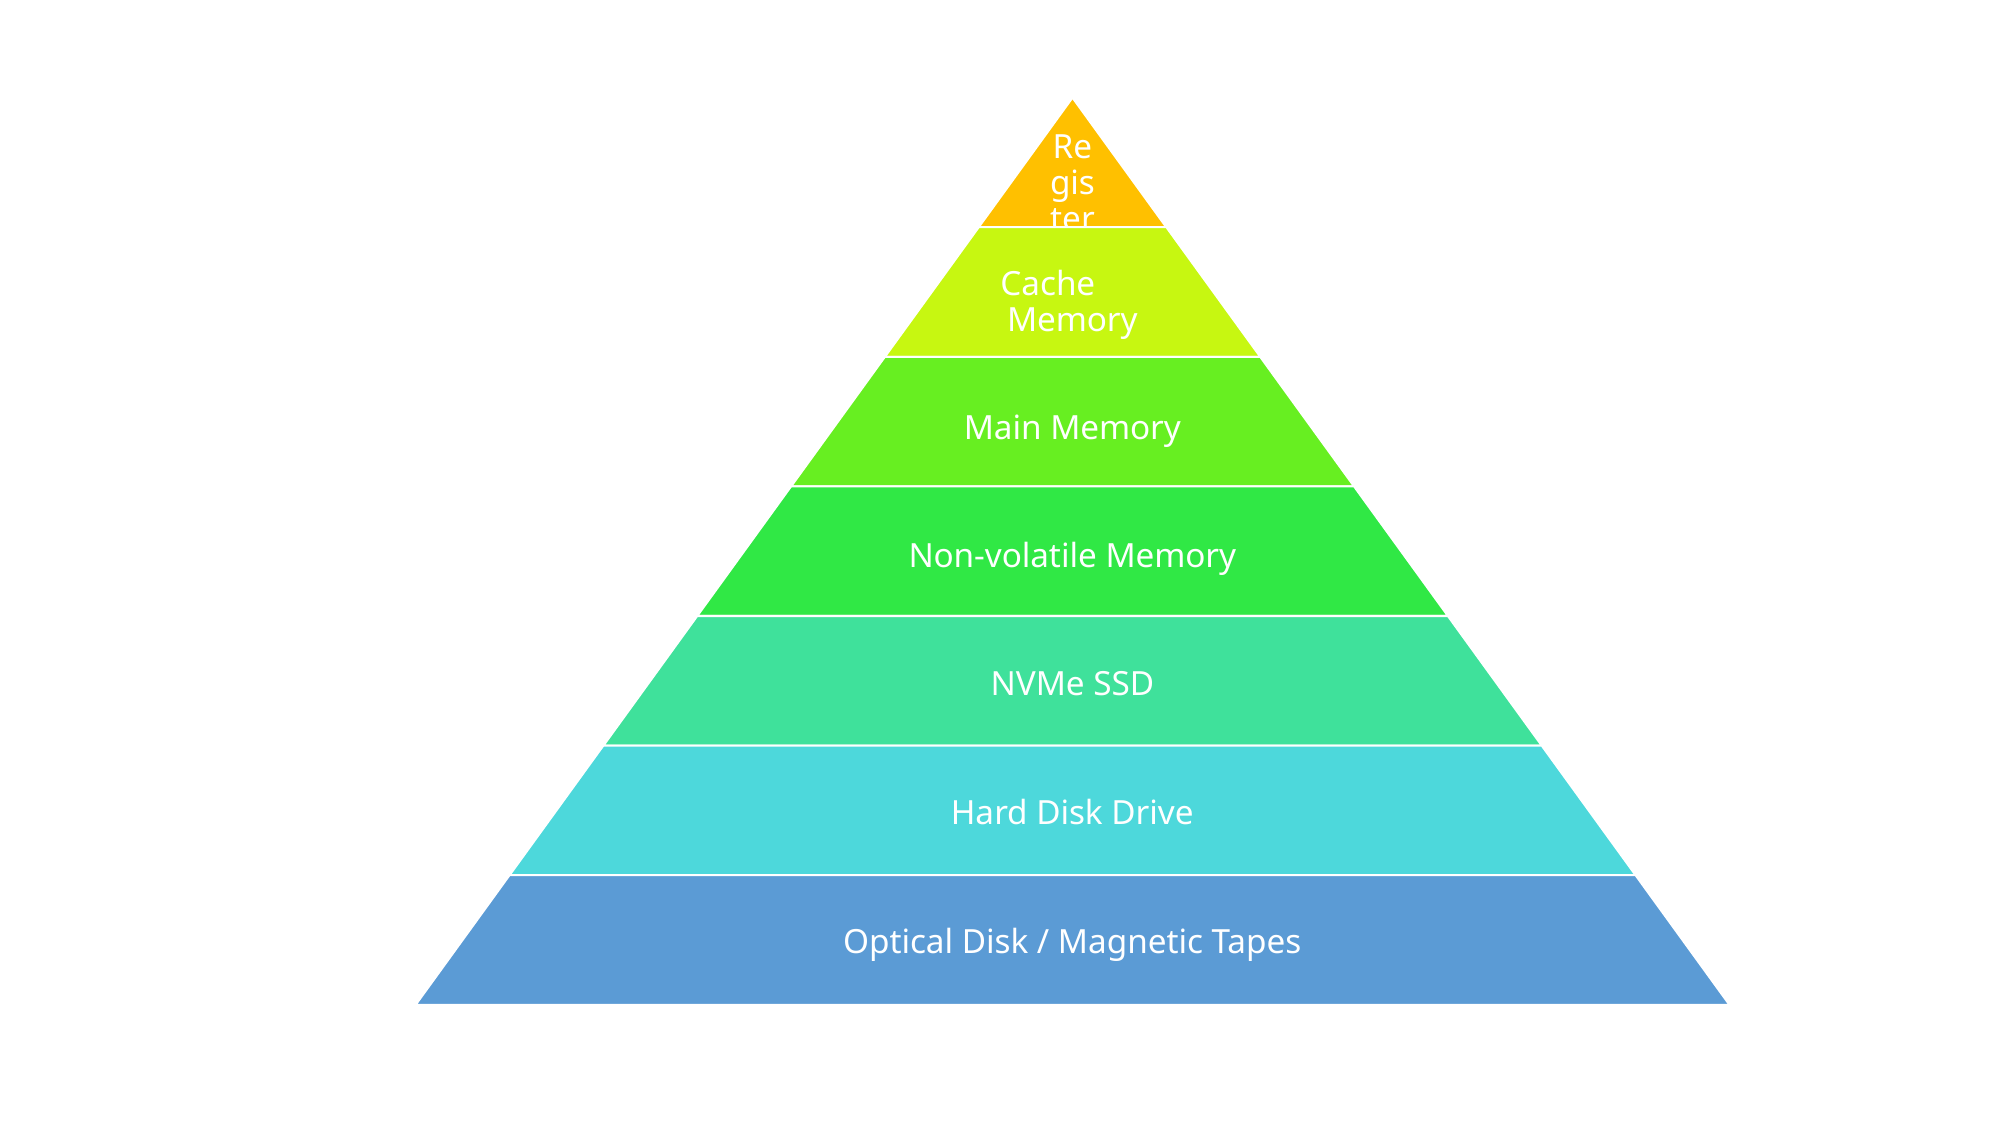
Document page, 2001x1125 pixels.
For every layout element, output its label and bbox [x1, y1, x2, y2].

text_box [415, 97, 1730, 1005]
